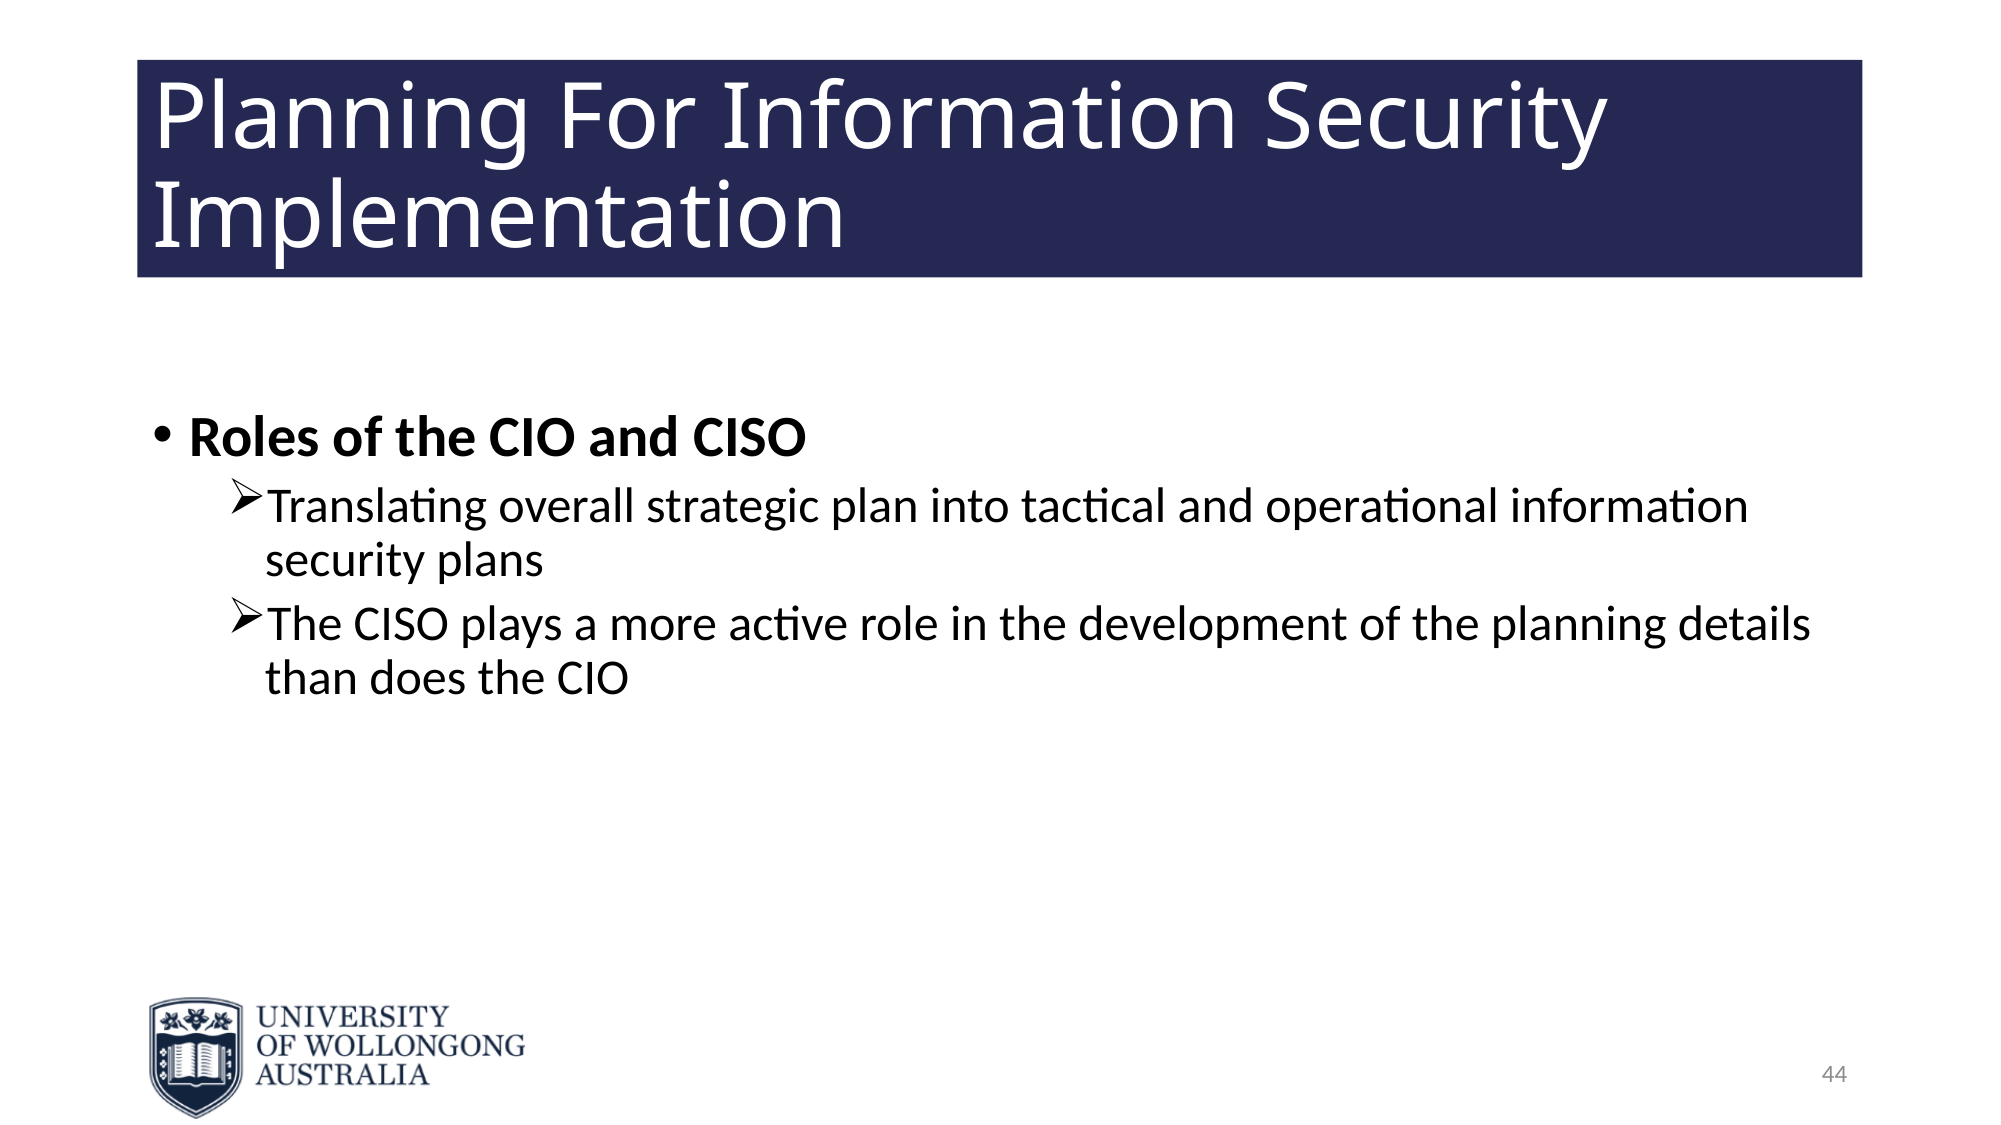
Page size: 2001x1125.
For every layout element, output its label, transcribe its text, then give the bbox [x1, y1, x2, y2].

picture [137, 987, 548, 1125]
list Roles of the CIO and CISO Translating overall strategic plan into tactical and operational information security plans The CISO plays a more active role in the development of the planning details than does the CIO [137, 398, 1863, 795]
title Planning For Information Security Implementation [137, 59, 1863, 278]
slide_number 44 [1412, 1042, 1863, 1103]
